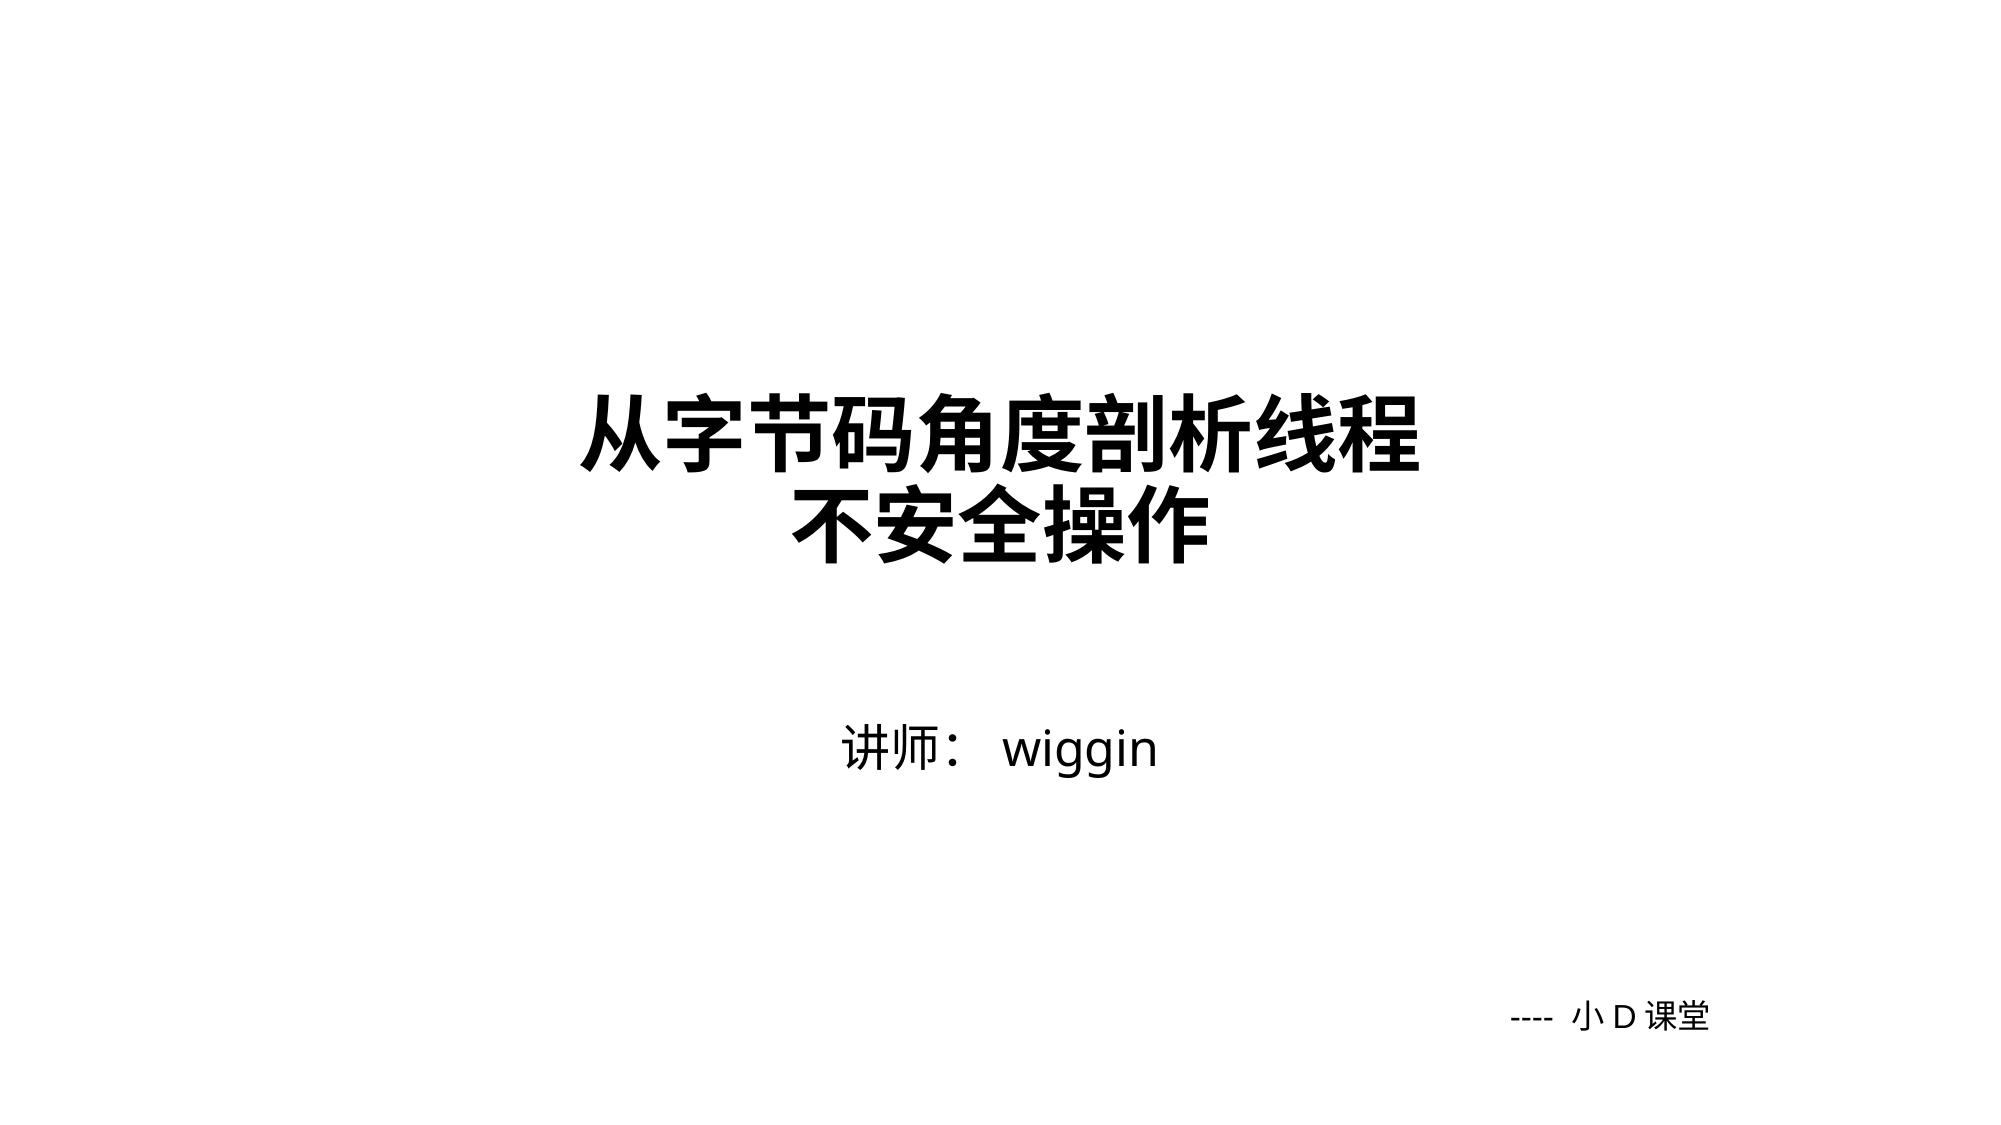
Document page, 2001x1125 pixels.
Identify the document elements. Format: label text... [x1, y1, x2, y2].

subtitle 讲师：wiggin [249, 716, 1750, 988]
title 从字节码角度剖析线程 不安全操作 [249, 291, 1750, 684]
text_box ---- 小D课堂 [775, 987, 1726, 1102]
